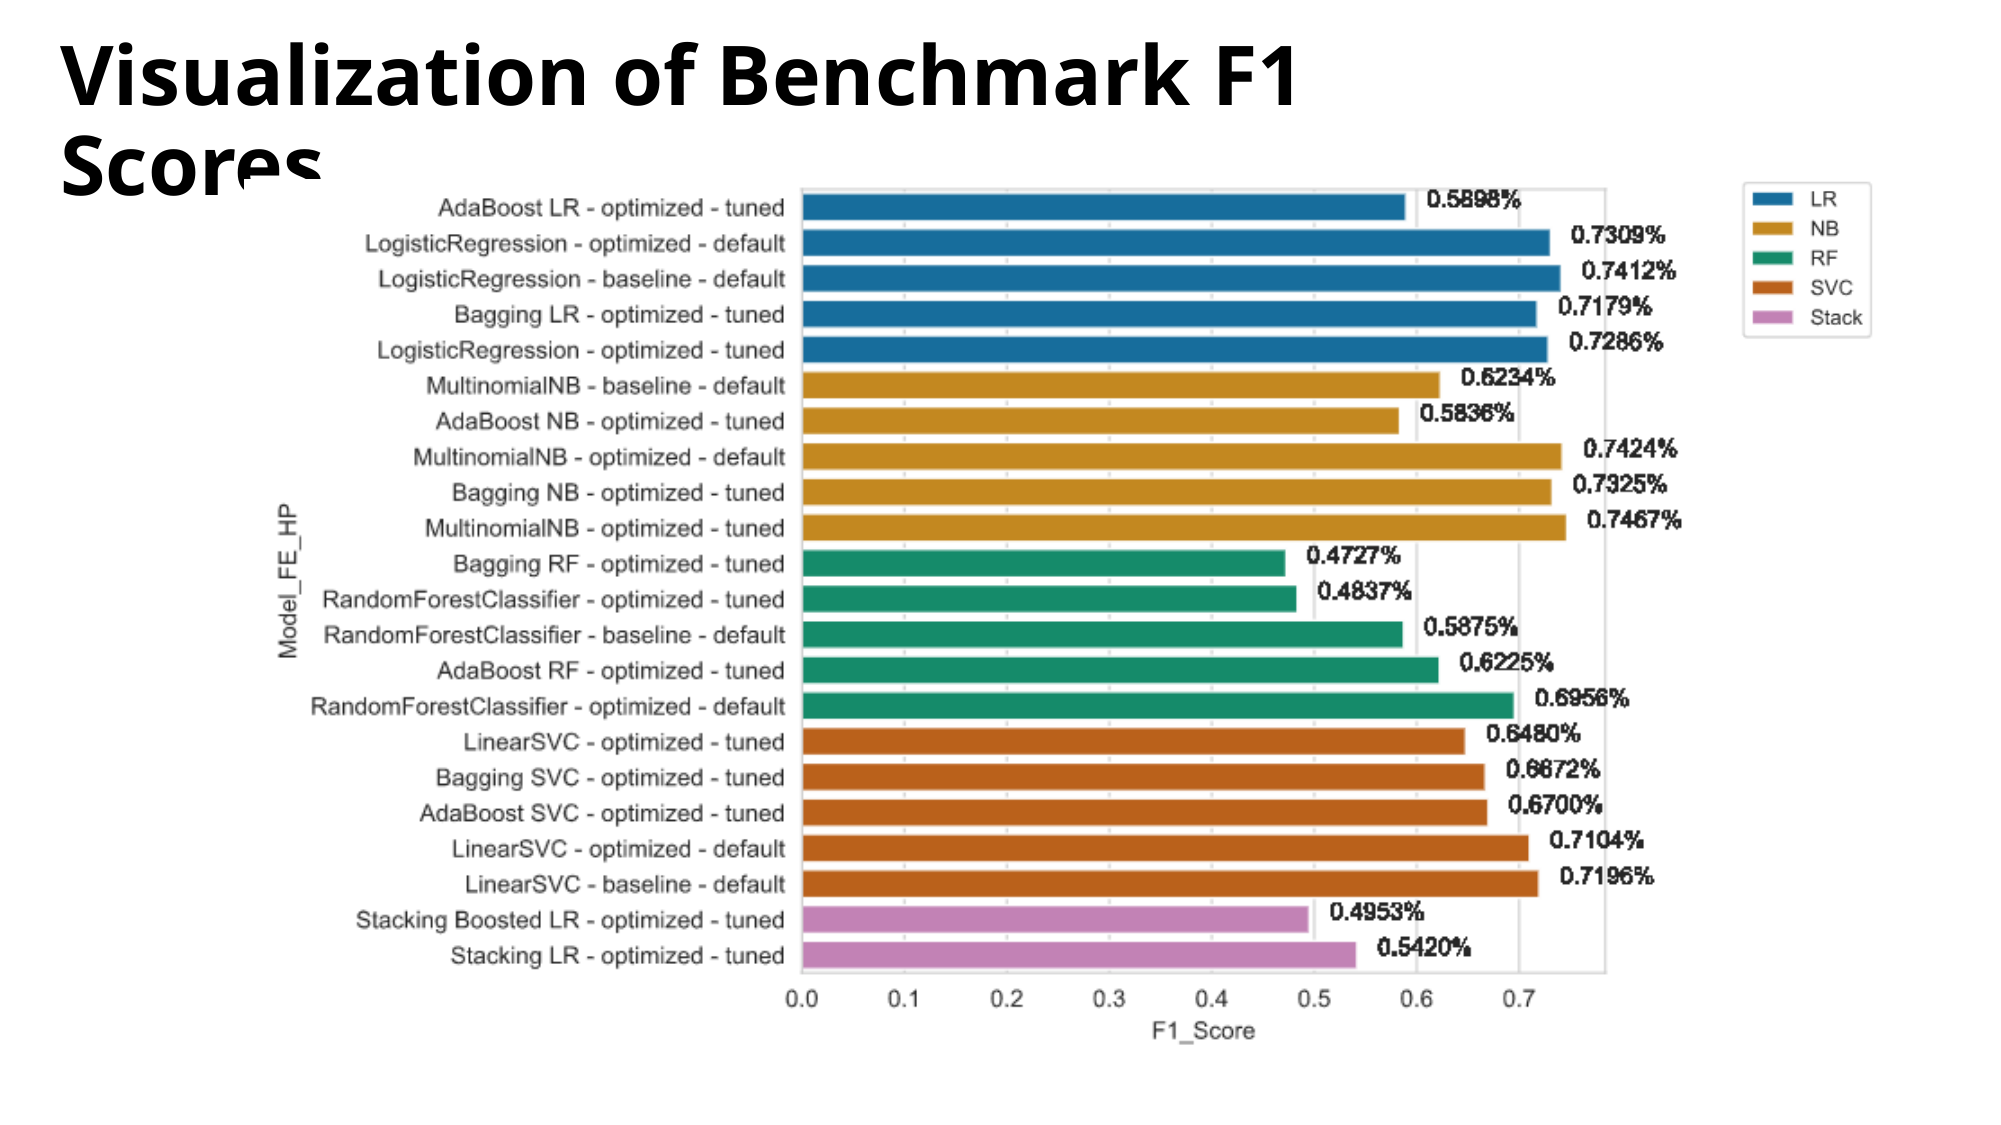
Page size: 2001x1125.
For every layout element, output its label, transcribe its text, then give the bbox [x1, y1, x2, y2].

picture [244, 179, 1707, 1054]
picture [1739, 179, 1877, 350]
title Visualization of Benchmark F1 Scores [45, 26, 1488, 221]
